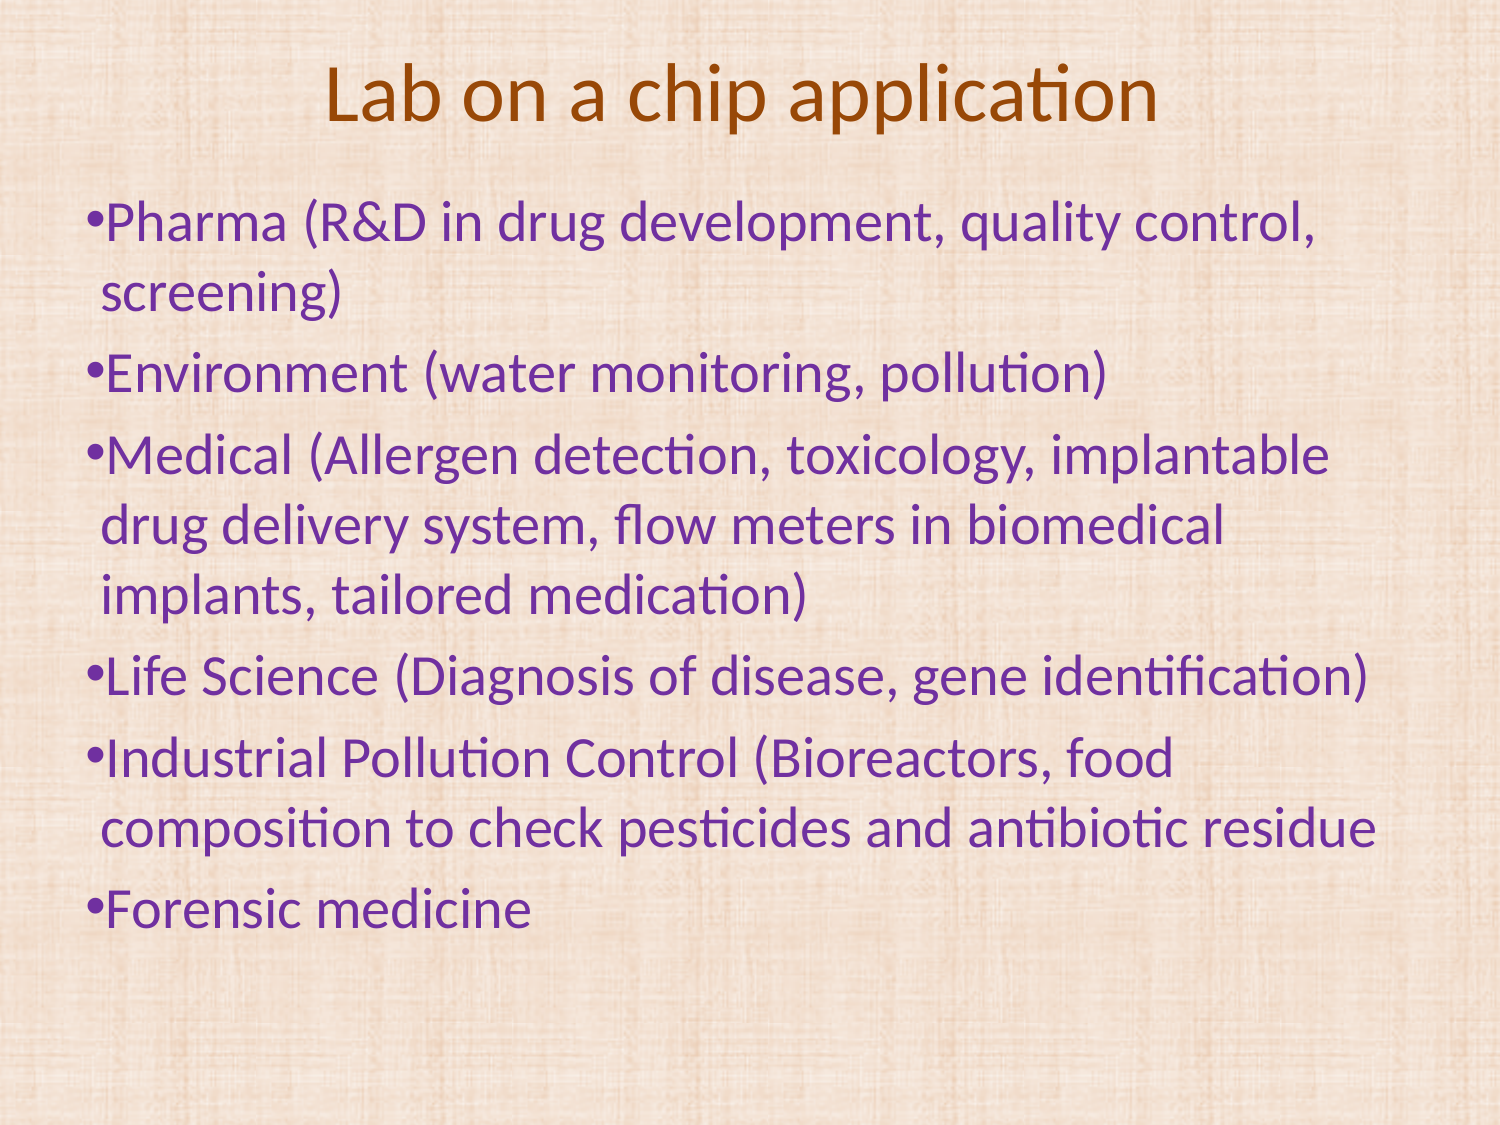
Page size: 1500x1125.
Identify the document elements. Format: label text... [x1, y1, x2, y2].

subtitle Pharma (R&D in drug development, quality control, screening) Environment (water monitoring, pollution) Medical (Allergen detection, toxicology, implantable drug delivery system, flow meters in biomedical implants, tailored medication) Life Science (Diagnosis of disease, gene identification) Industrial Pollution Control (Bioreactors, food composition to check pesticides and antibiotic residue Forensic medicine [70, 175, 1430, 1043]
title Lab on a chip application [105, 35, 1381, 141]
